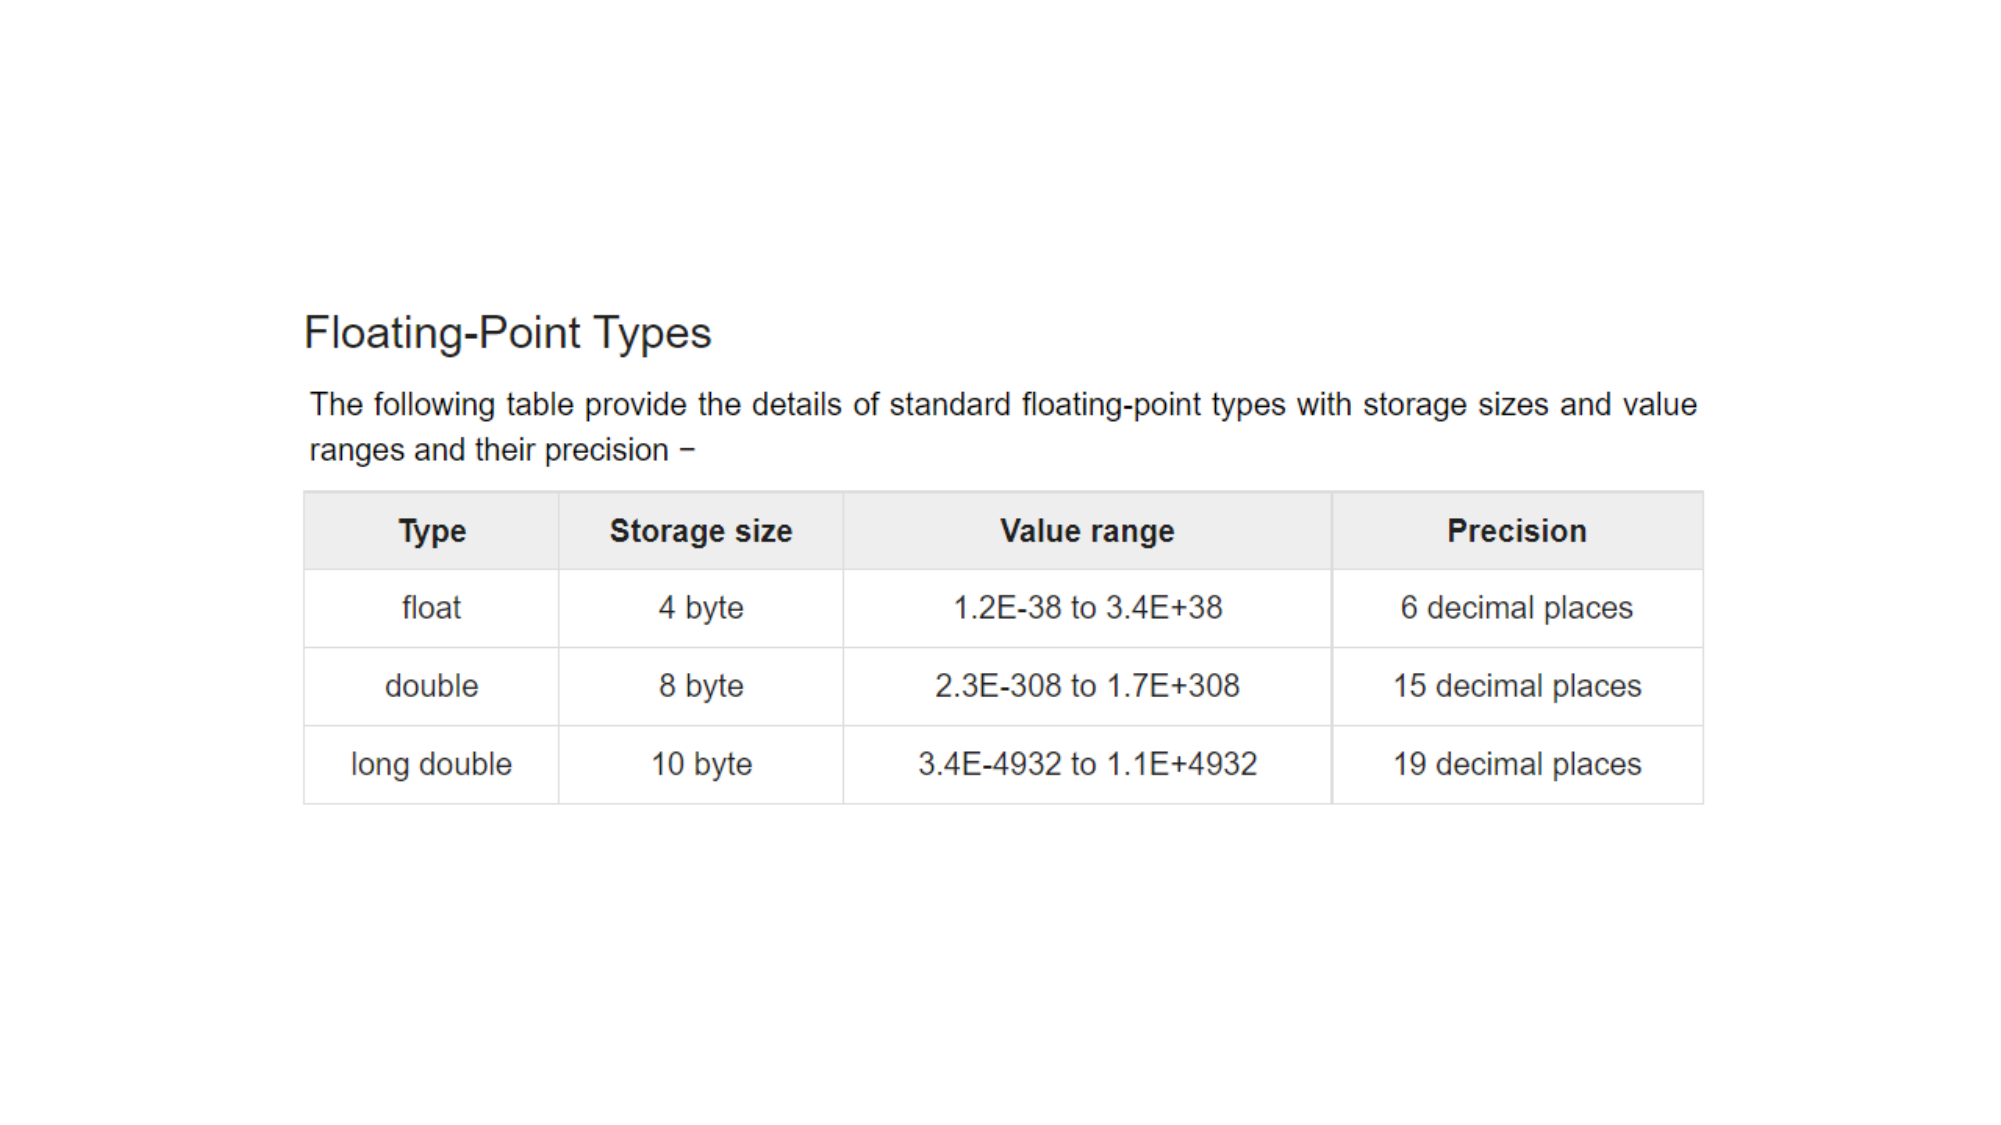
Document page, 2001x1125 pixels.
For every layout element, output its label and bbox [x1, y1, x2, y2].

picture [280, 295, 1720, 830]
